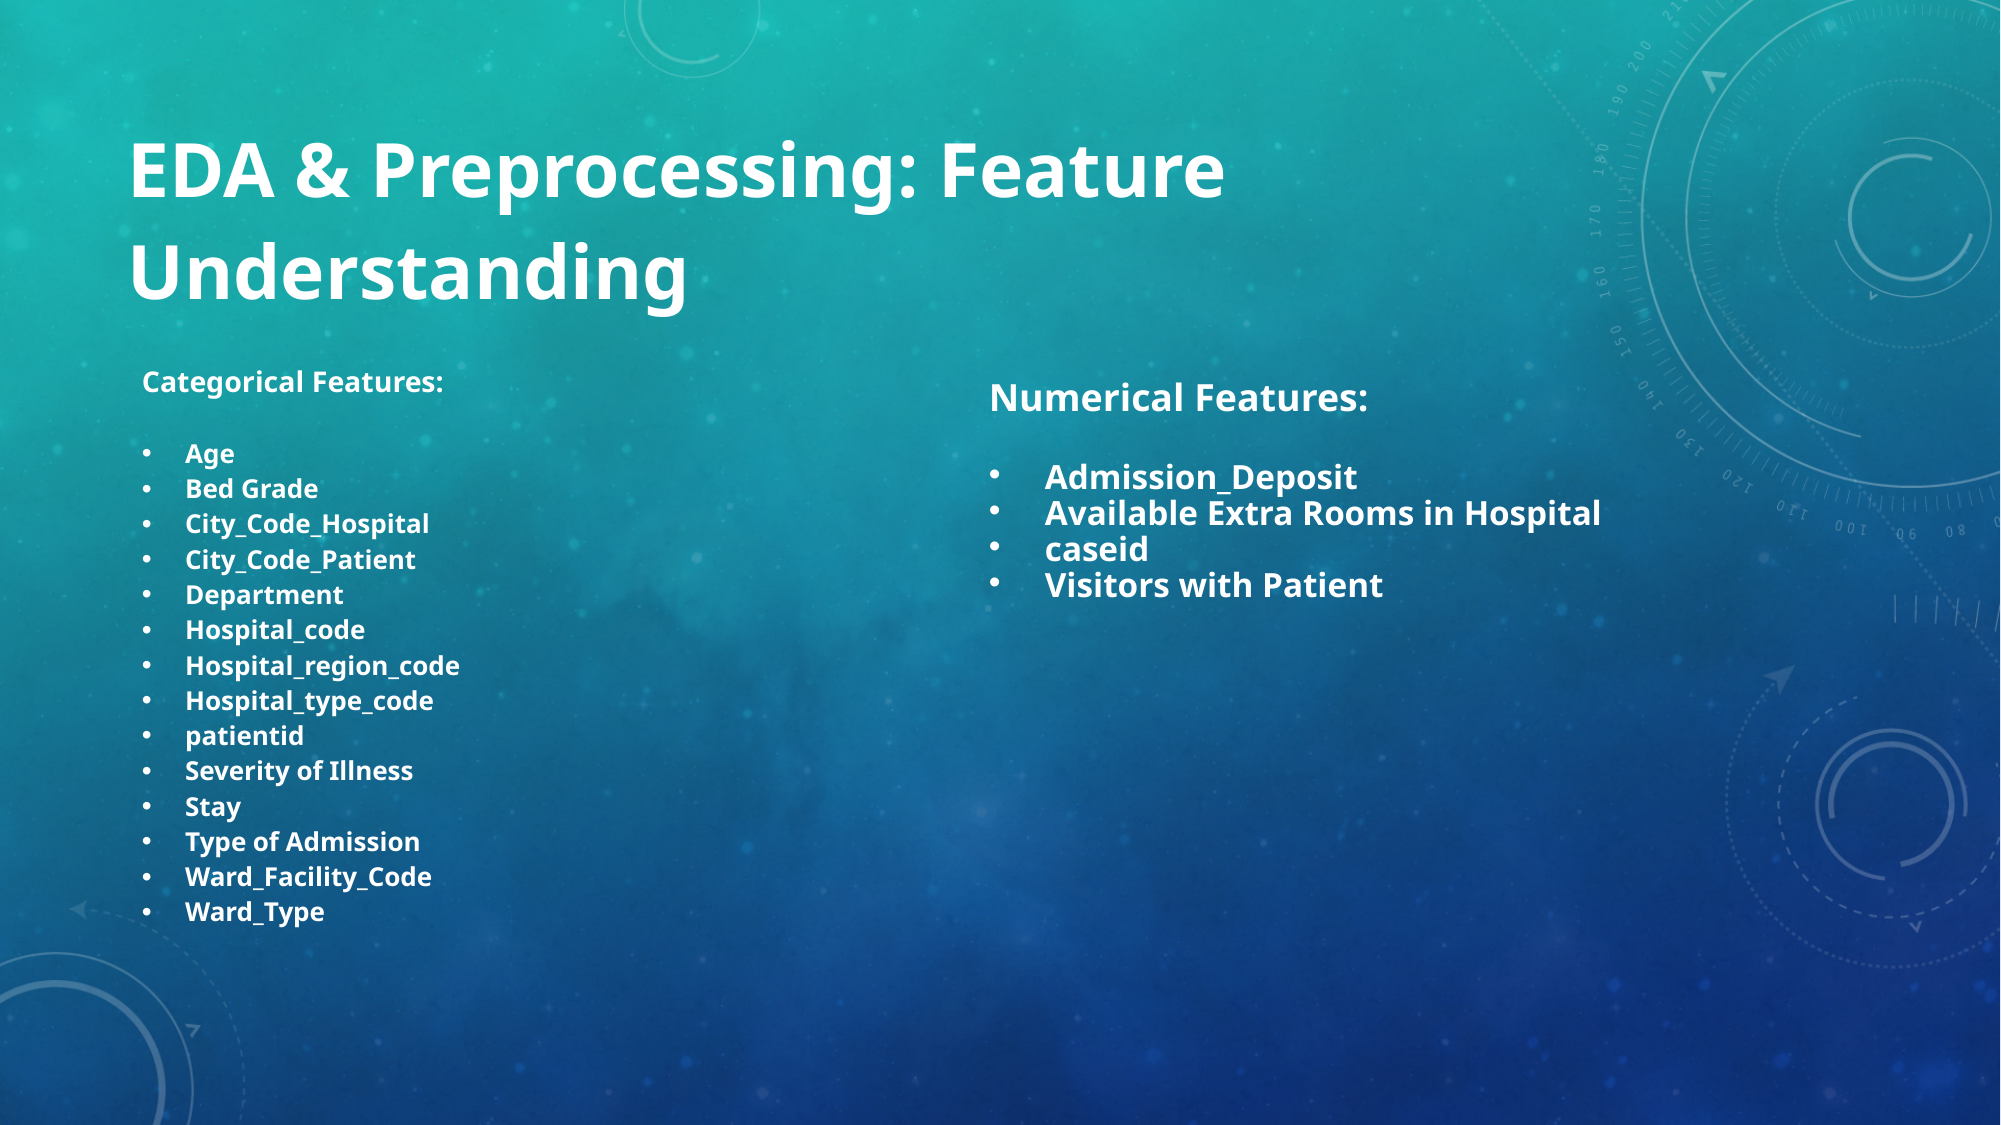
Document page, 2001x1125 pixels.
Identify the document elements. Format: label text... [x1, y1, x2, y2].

picture [0, 0, 2001, 1125]
list Categorical Features: Age Bed Grade City_Code_Hospital City_Code_Patient Department Hospital_code Hospital_region_code Hospital_type_code patientid Severity of Illness Stay Type of Admission Ward_Facility_Code Ward_Type [112, 351, 932, 950]
title EDA & Preprocessing: Feature Understanding [112, 99, 1775, 339]
list Numerical Features: Admission_Deposit Available Extra Rooms in Hospital caseid Visitors with Patient [955, 352, 1775, 674]
